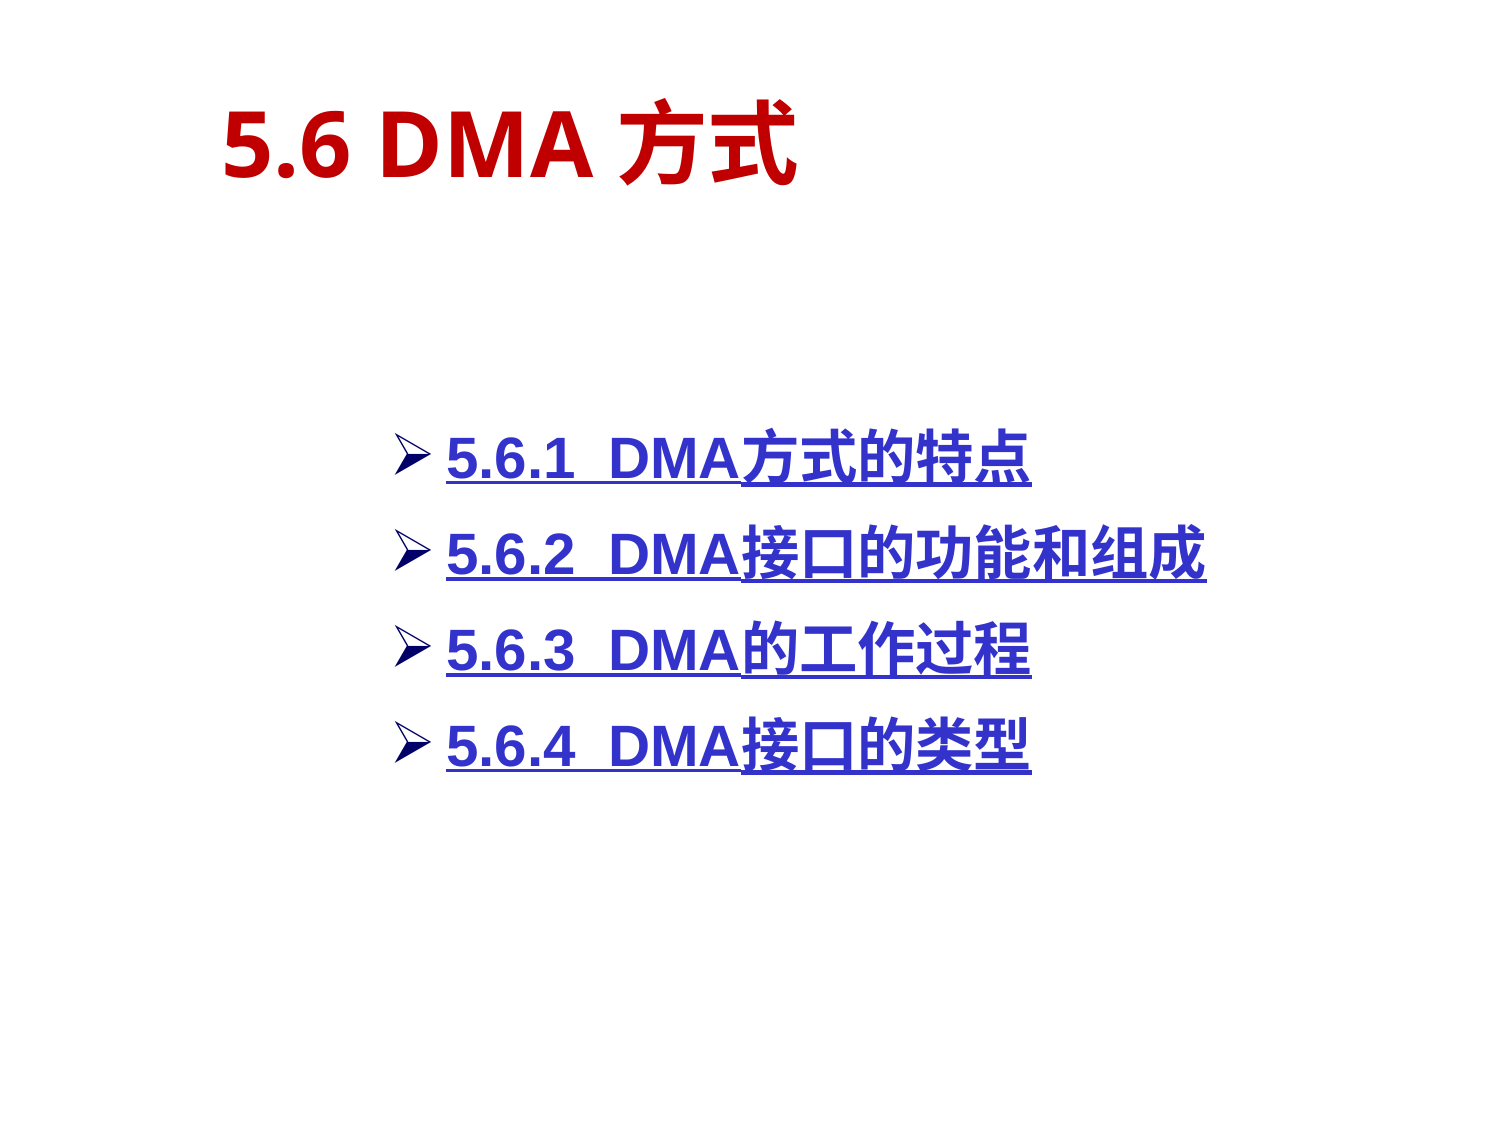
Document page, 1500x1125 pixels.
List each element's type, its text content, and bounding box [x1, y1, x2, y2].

title 5.6 DMA方式 [206, 77, 1470, 204]
list 5.6.1 DMA方式的特点 5.6.2 DMA接口的功能和组成 5.6.3 DMA的工作过程 5.6.4 DMA接口的类型 [374, 412, 1251, 763]
